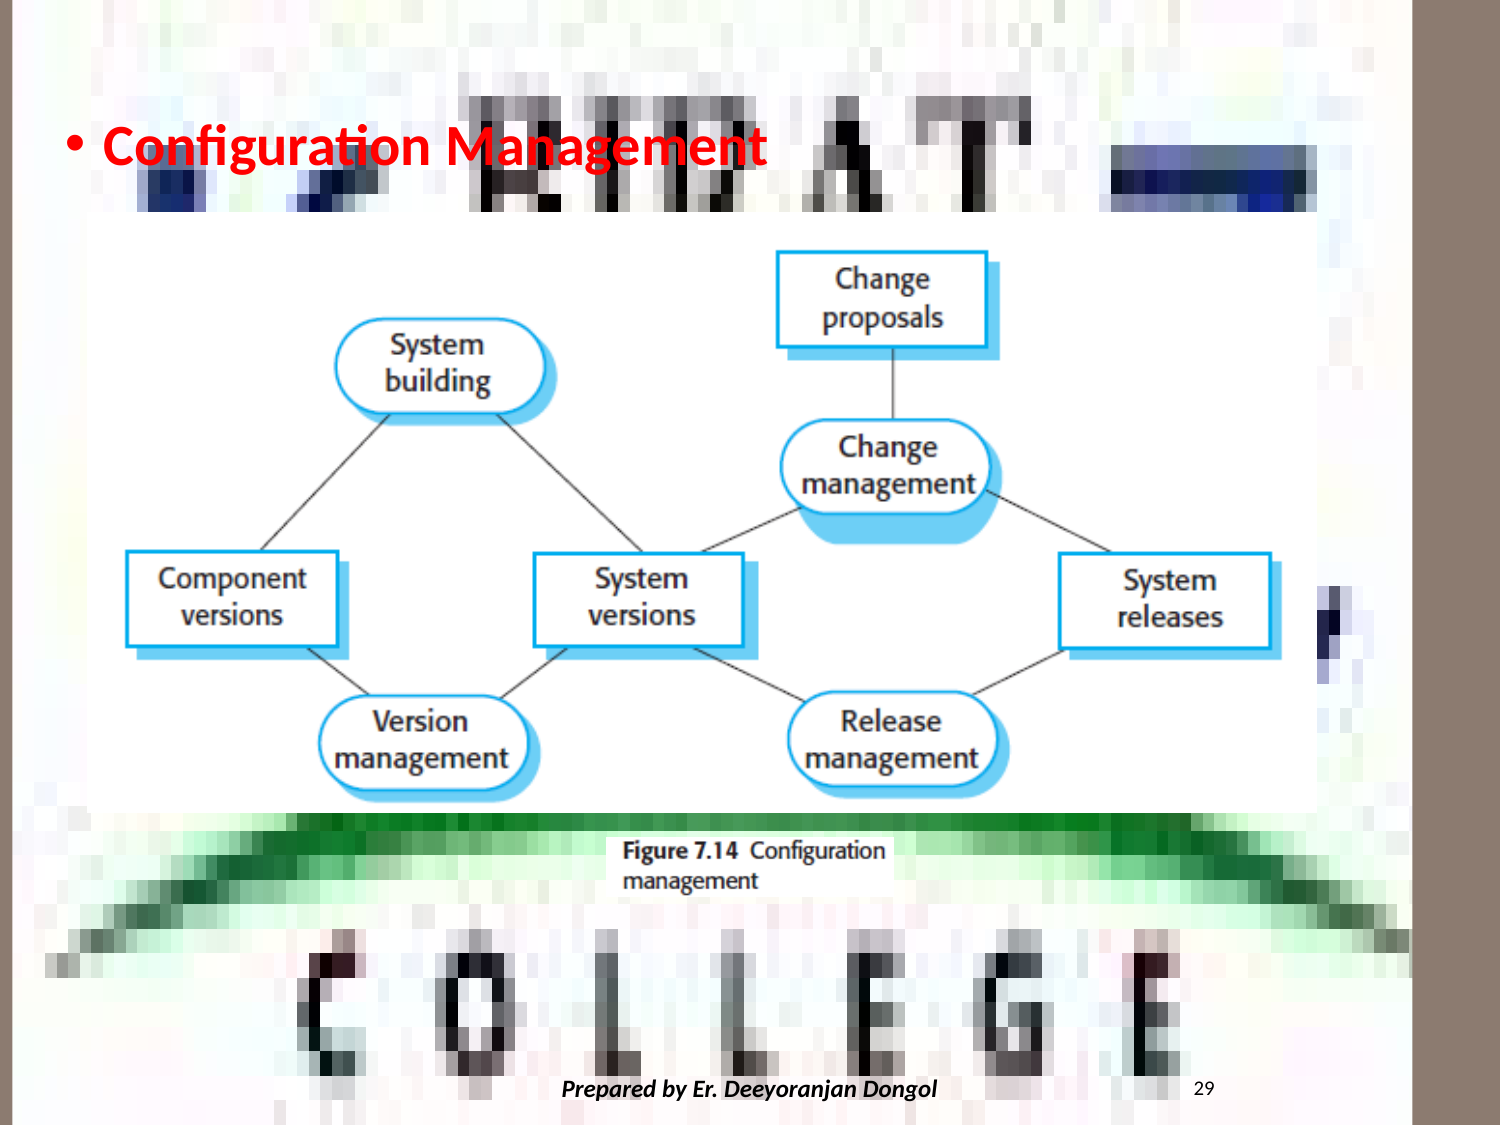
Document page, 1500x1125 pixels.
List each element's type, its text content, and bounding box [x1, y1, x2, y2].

footer Prepared by Er. Deeyoranjan Dongol [443, 1062, 1057, 1113]
picture [13, 0, 1412, 1125]
slide_number 29 [1067, 1061, 1230, 1112]
list Configuration Management [50, 99, 1388, 1063]
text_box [87, 212, 1317, 898]
